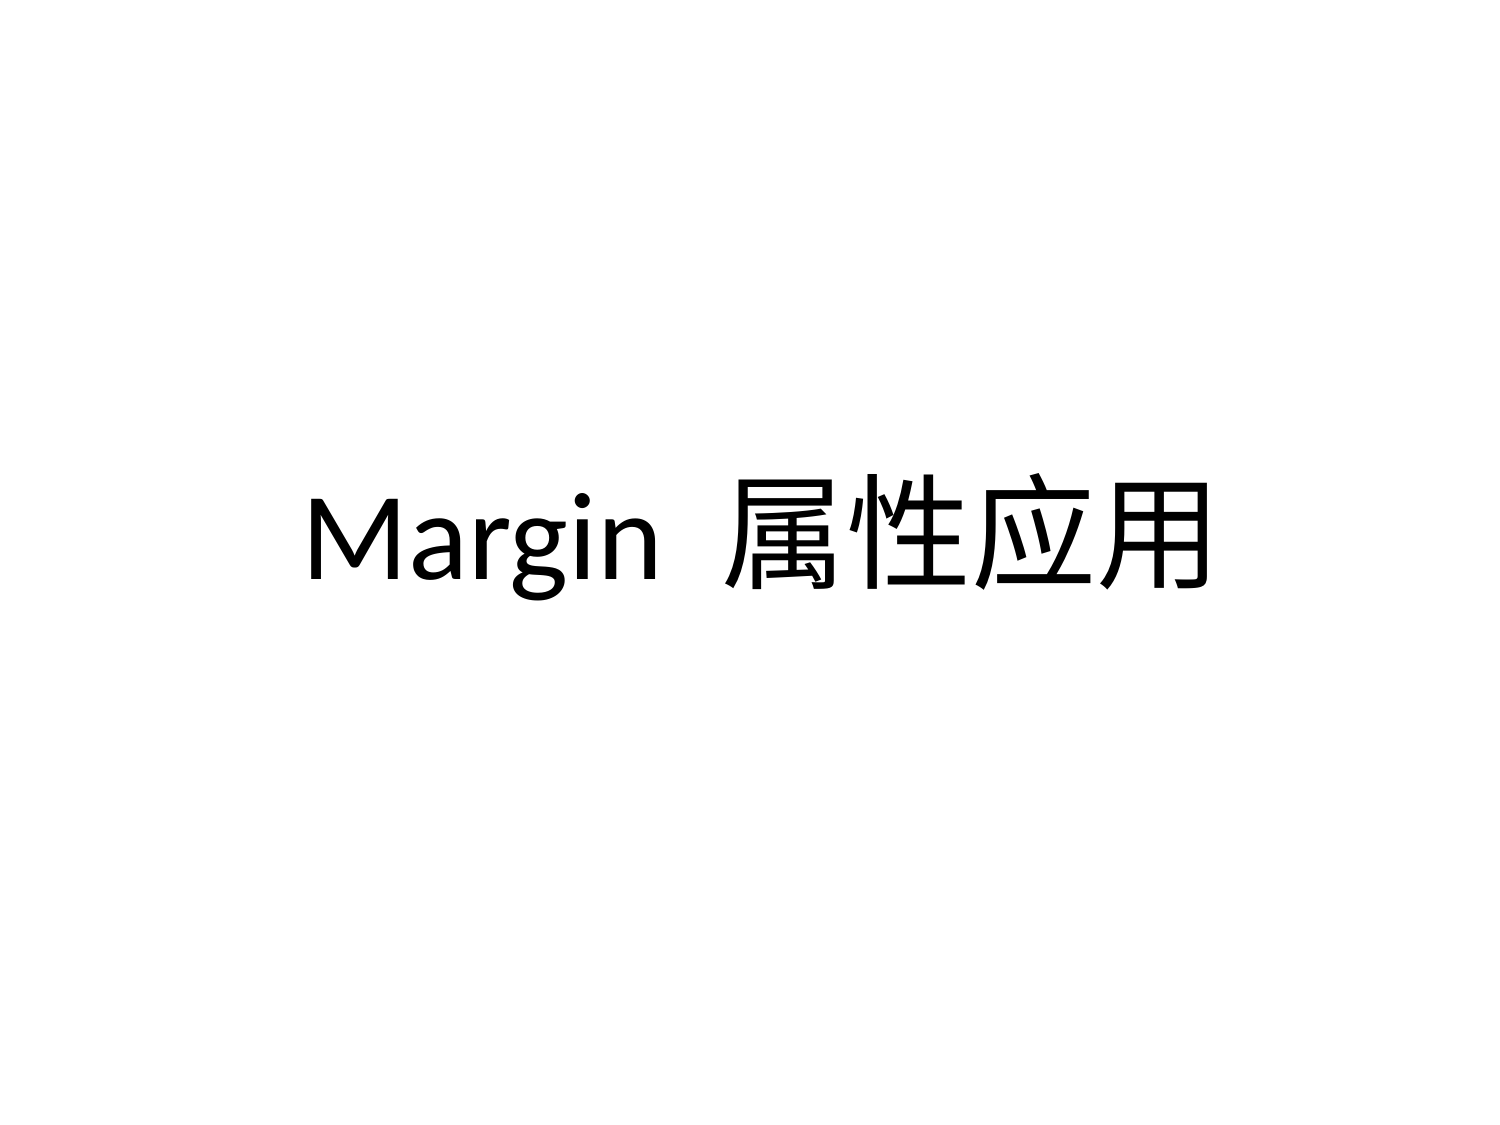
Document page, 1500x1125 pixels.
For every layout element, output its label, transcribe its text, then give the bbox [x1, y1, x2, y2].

title Margin 属性应用 [123, 408, 1399, 651]
